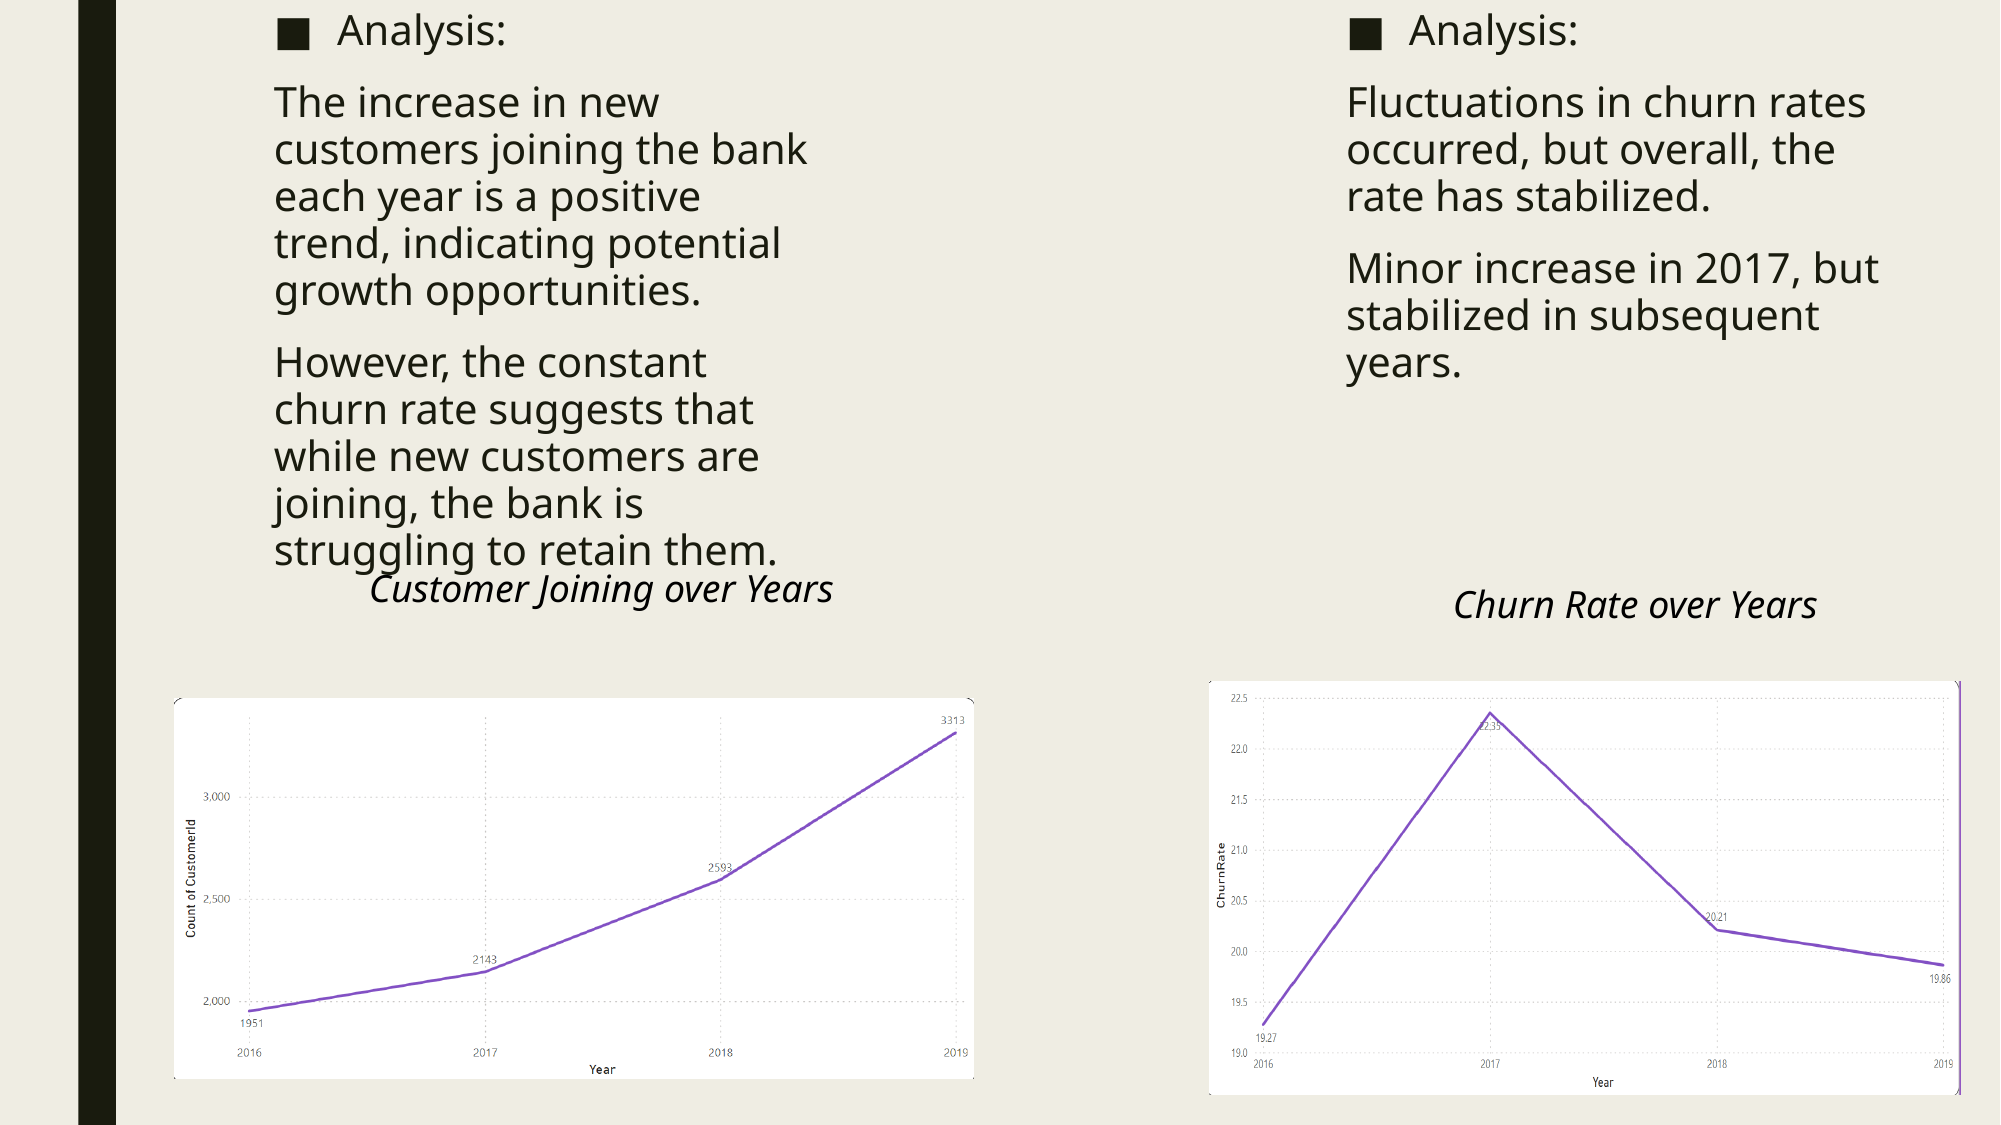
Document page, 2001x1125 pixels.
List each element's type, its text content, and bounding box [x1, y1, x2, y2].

text_box Analysis: The increase in new customers joining the bank each year is a positive trend, indicating potential growth opportunities. However, the constant churn rate suggests that while new customers are joining, the bank is struggling to retain them. [259, 0, 845, 557]
picture [174, 698, 974, 1079]
picture [1209, 681, 1961, 1095]
text_box Churn Rate over Years [1135, 574, 2000, 634]
text_box Customer Joining over Years [67, 557, 1136, 617]
list Analysis: Fluctuations in churn rates occurred, but overall, the rate has stabilized. Minor increase in 2017, but stabilized in subsequent years. [1331, 0, 1917, 574]
